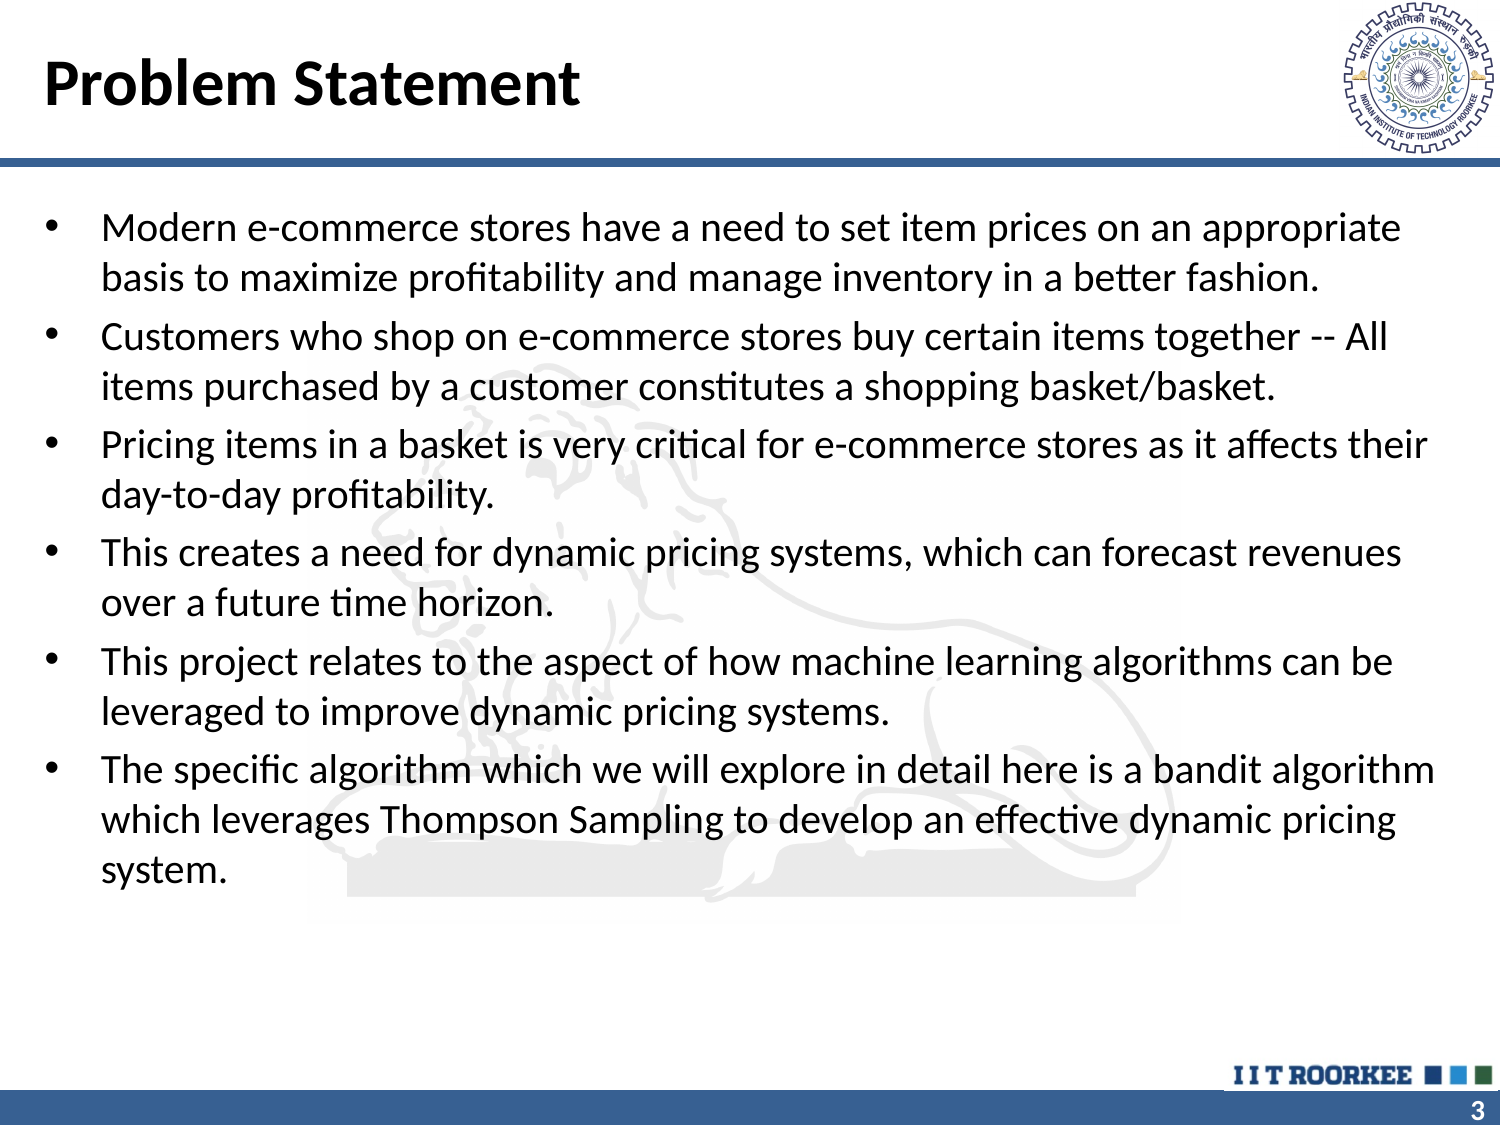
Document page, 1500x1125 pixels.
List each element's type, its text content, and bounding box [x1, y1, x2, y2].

picture [1339, 0, 1500, 158]
list Modern e-commerce stores have a need to set item prices on an appropriate basis to maximize profitability and manage inventory in a better fashion. Customers who shop on e-commerce stores buy certain items together -- All items purchased by a customer constitutes a shopping basket/basket. Pricing items in a basket is very critical for e-commerce stores as it affects their day-to-day profitability. This creates a need for dynamic pricing systems, which can forecast revenues over a future time horizon. This project relates to the aspect of how machine learning algorithms can be leveraged to improve dynamic pricing systems. The specific algorithm which we will explore in detail here is a bandit algorithm which leverages Thompson Sampling to develop an effective dynamic pricing system. [29, 192, 1468, 1050]
title Problem Statement [29, 33, 1185, 125]
picture [1224, 1057, 1498, 1091]
